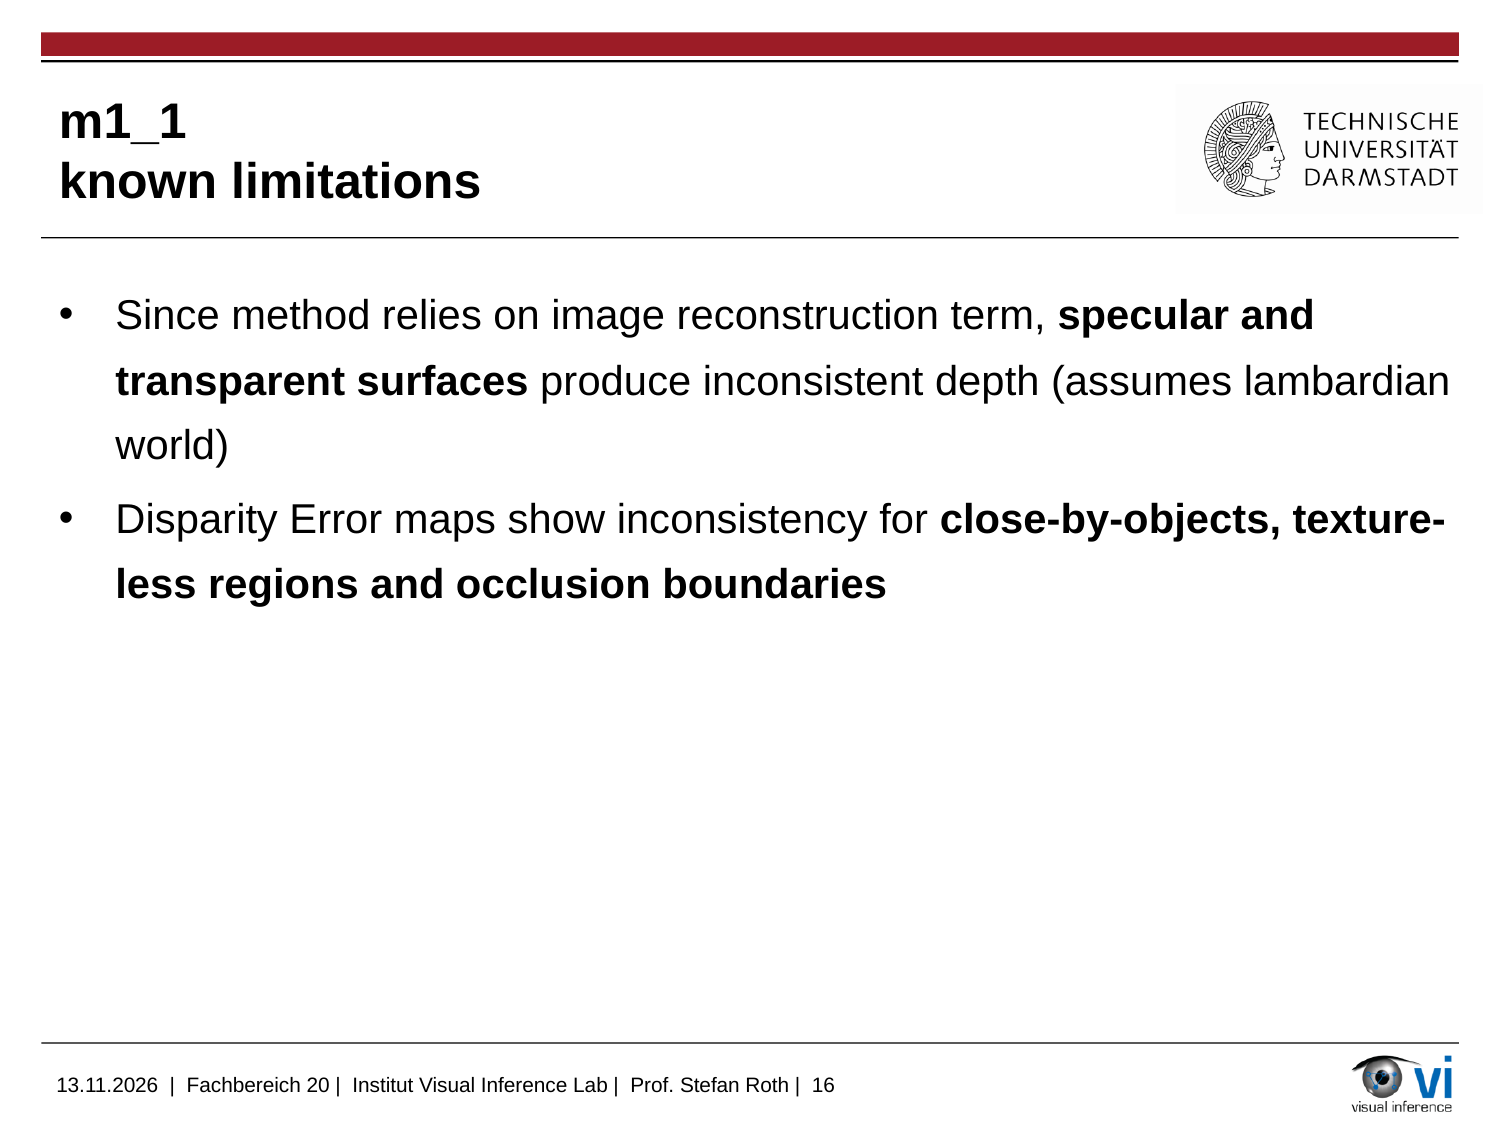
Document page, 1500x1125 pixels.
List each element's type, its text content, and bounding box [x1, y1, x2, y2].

picture [1351, 1055, 1500, 1112]
picture [1175, 84, 1483, 214]
title m1_1 known limitations [58, 79, 1149, 218]
list Since method relies on image reconstruction term, specular and transparent surfaces produce inconsistent depth (assumes lambardian world) Disparity Error maps show inconsistency for close-by-objects, texture-less regions and occlusion boundaries [58, 265, 1459, 1001]
